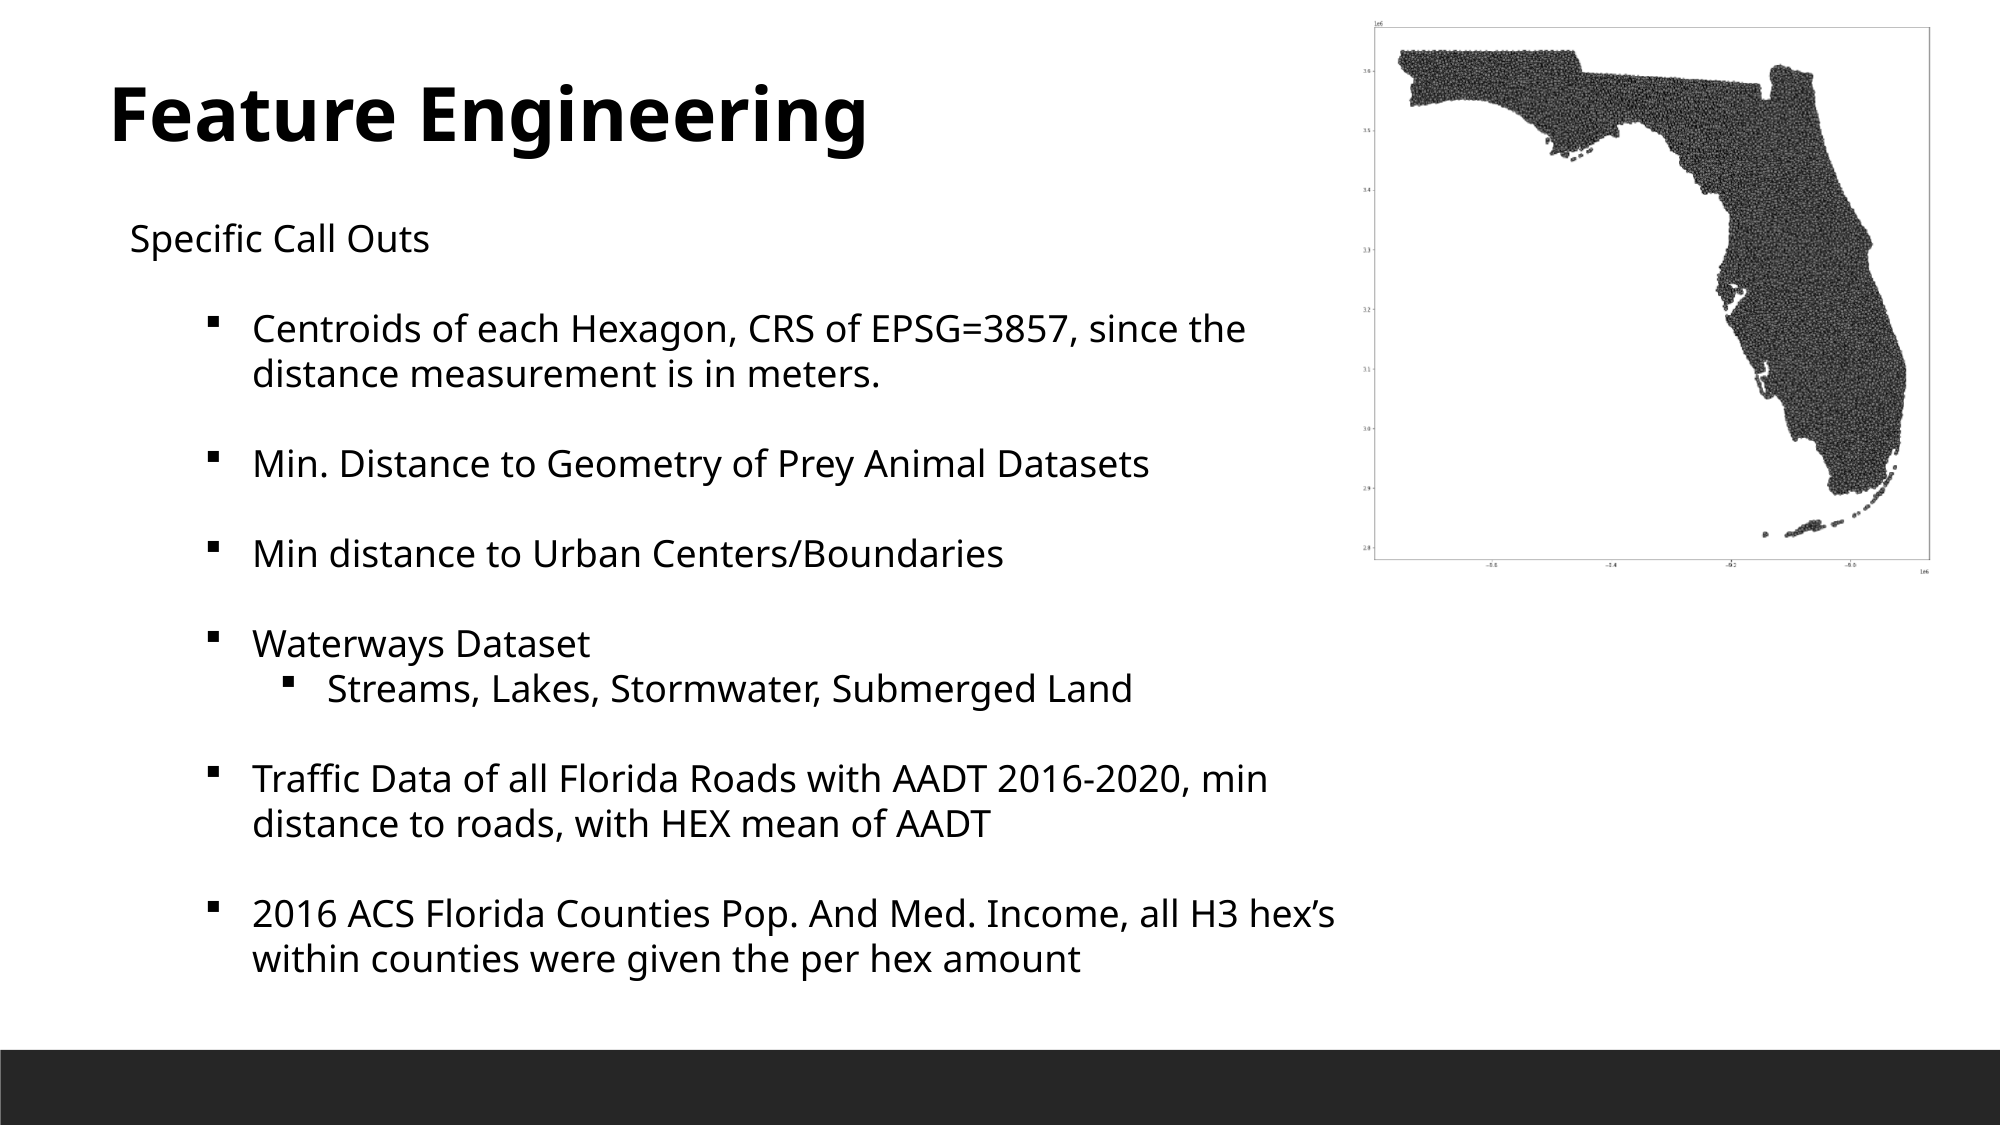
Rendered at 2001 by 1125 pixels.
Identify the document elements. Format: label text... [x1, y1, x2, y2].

text_box Feature Engineering [93, 59, 1359, 164]
picture [1361, 16, 1938, 581]
text_box Specific Call Outs Centroids of each Hexagon, CRS of EPSG=3857, since the distance measurement is in meters. Min. Distance to Geometry of Prey Animal Datasets Min distance to Urban Centers/Boundaries Waterways Dataset Streams, Lakes, Stormwater, Submerged Land Traffic Data of all Florida Roads with AADT 2016-2020, min distance to roads, with HEX mean of AADT 2016 ACS Florida Counties Pop. And Med. Income, all H3 hex’s within counties were given the per hex amount [115, 207, 1353, 987]
